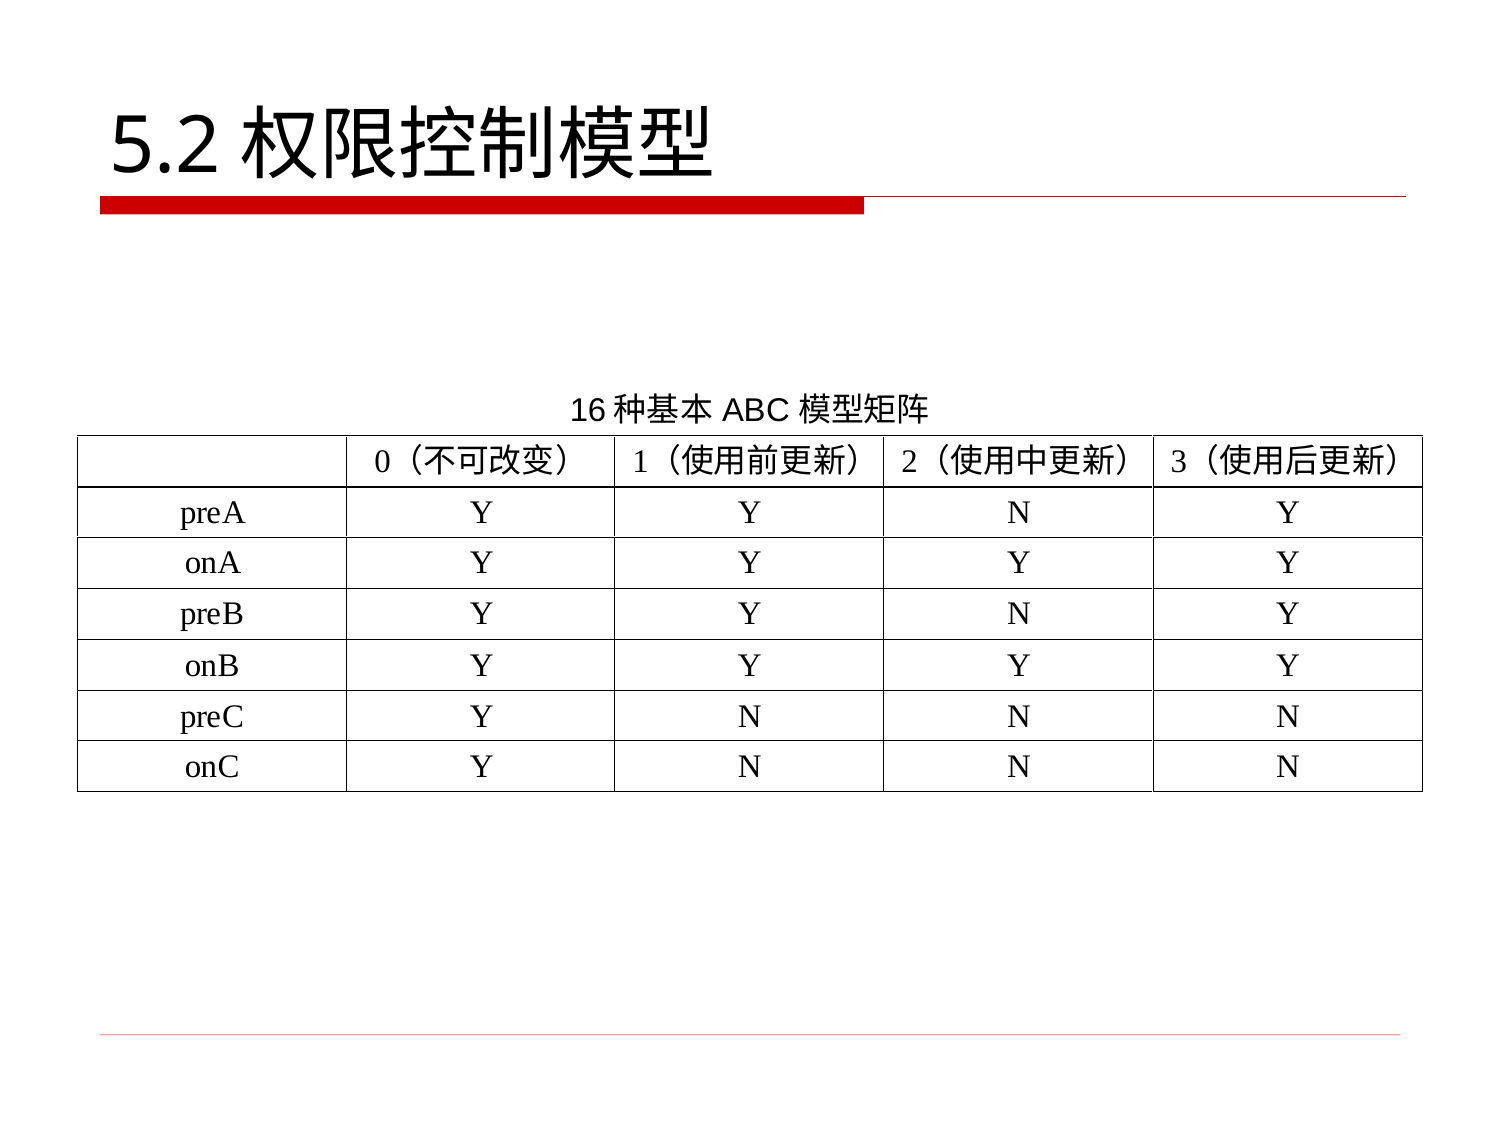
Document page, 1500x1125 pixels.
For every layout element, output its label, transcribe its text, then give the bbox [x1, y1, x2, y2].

title 5.2权限控制模型 [94, 50, 1407, 197]
picture [76, 366, 1424, 843]
